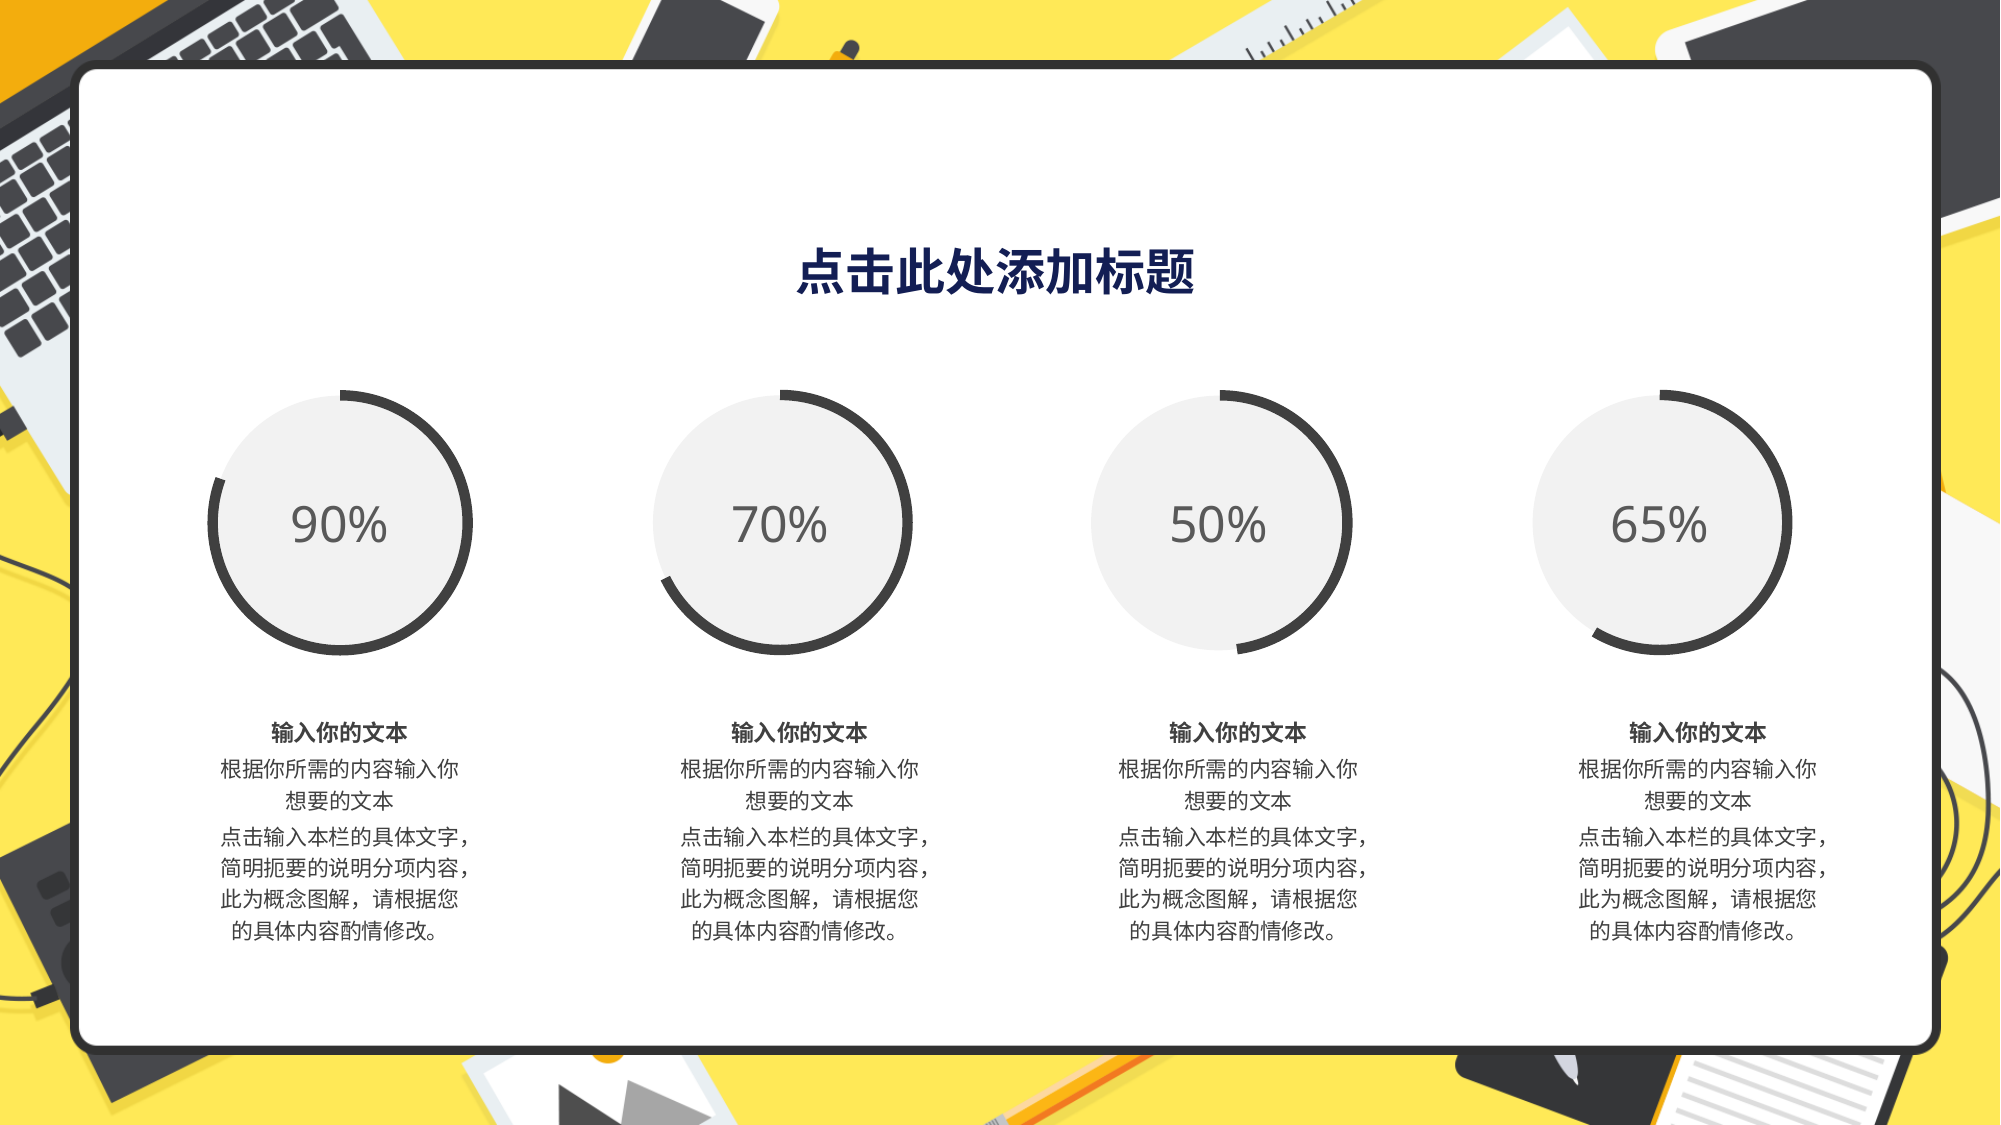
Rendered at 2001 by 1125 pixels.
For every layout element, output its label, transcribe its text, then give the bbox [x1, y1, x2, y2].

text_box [212, 394, 1788, 651]
text_box 输入你的文本 根据你所需的内容输入你想要的文本 点击输入本栏的具体文字，简明扼要的说明分项内容，此为概念图解，请根据您的具体内容酌情修改。 [1091, 704, 1386, 953]
text_box 输入你的文本 根据你所需的内容输入你想要的文本 点击输入本栏的具体文字，简明扼要的说明分项内容，此为概念图解，请根据您的具体内容酌情修改。 [1551, 704, 1846, 953]
picture [0, 0, 2000, 1125]
text_box 点击此处添加标题 [780, 227, 1259, 309]
text_box 输入你的文本 根据你所需的内容输入你想要的文本 点击输入本栏的具体文字，简明扼要的说明分项内容，此为概念图解，请根据您的具体内容酌情修改。 [652, 704, 948, 953]
text_box 输入你的文本 根据你所需的内容输入你想要的文本 点击输入本栏的具体文字，简明扼要的说明分项内容，此为概念图解，请根据您的具体内容酌情修改。 [192, 704, 488, 953]
